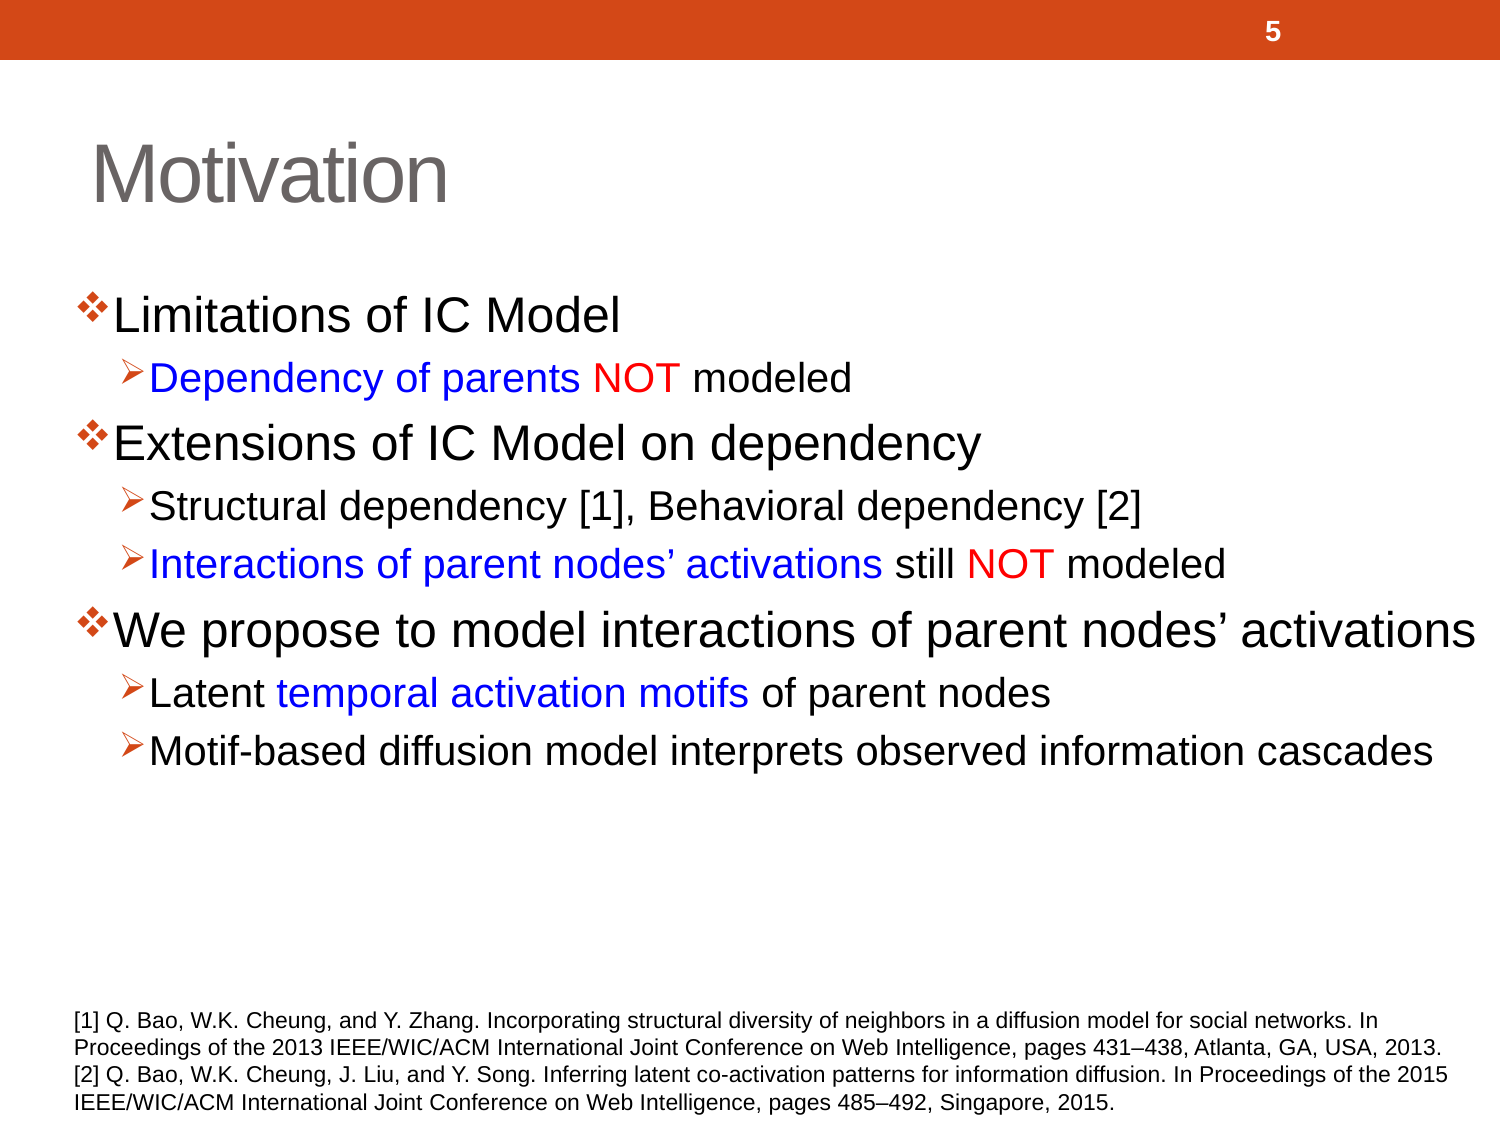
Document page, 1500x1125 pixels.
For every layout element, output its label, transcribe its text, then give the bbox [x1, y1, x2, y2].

text_box Limitations of IC Model Dependency of parents NOT modeled Extensions of IC Model on dependency Structural dependency [1], Behavioral dependency [2] Interactions of parent nodes’ activations still NOT modeled We propose to model interactions of parent nodes’ activations Latent temporal activation motifs of parent nodes Motif-based diffusion model interprets observed information cascades [59, 274, 1500, 782]
slide_number 5 [1250, 3, 1425, 57]
text_box [1] Q. Bao, W.K. Cheung, and Y. Zhang. Incorporating structural diversity of neighbors in a diffusion model for social networks. In Proceedings of the 2013 IEEE/WIC/ACM International Joint Conference on Web Intelligence, pages 431–438, Atlanta, GA, USA, 2013. [2] Q. Bao, W.K. Cheung, J. Liu, and Y. Song. Inferring latent co-activation patterns for information diffusion. In Proceedings of the 2015 IEEE/WIC/ACM International Joint Conference on Web Intelligence, pages 485–492, Singapore, 2015. [59, 997, 1472, 1123]
title Motivation [75, 87, 1425, 250]
